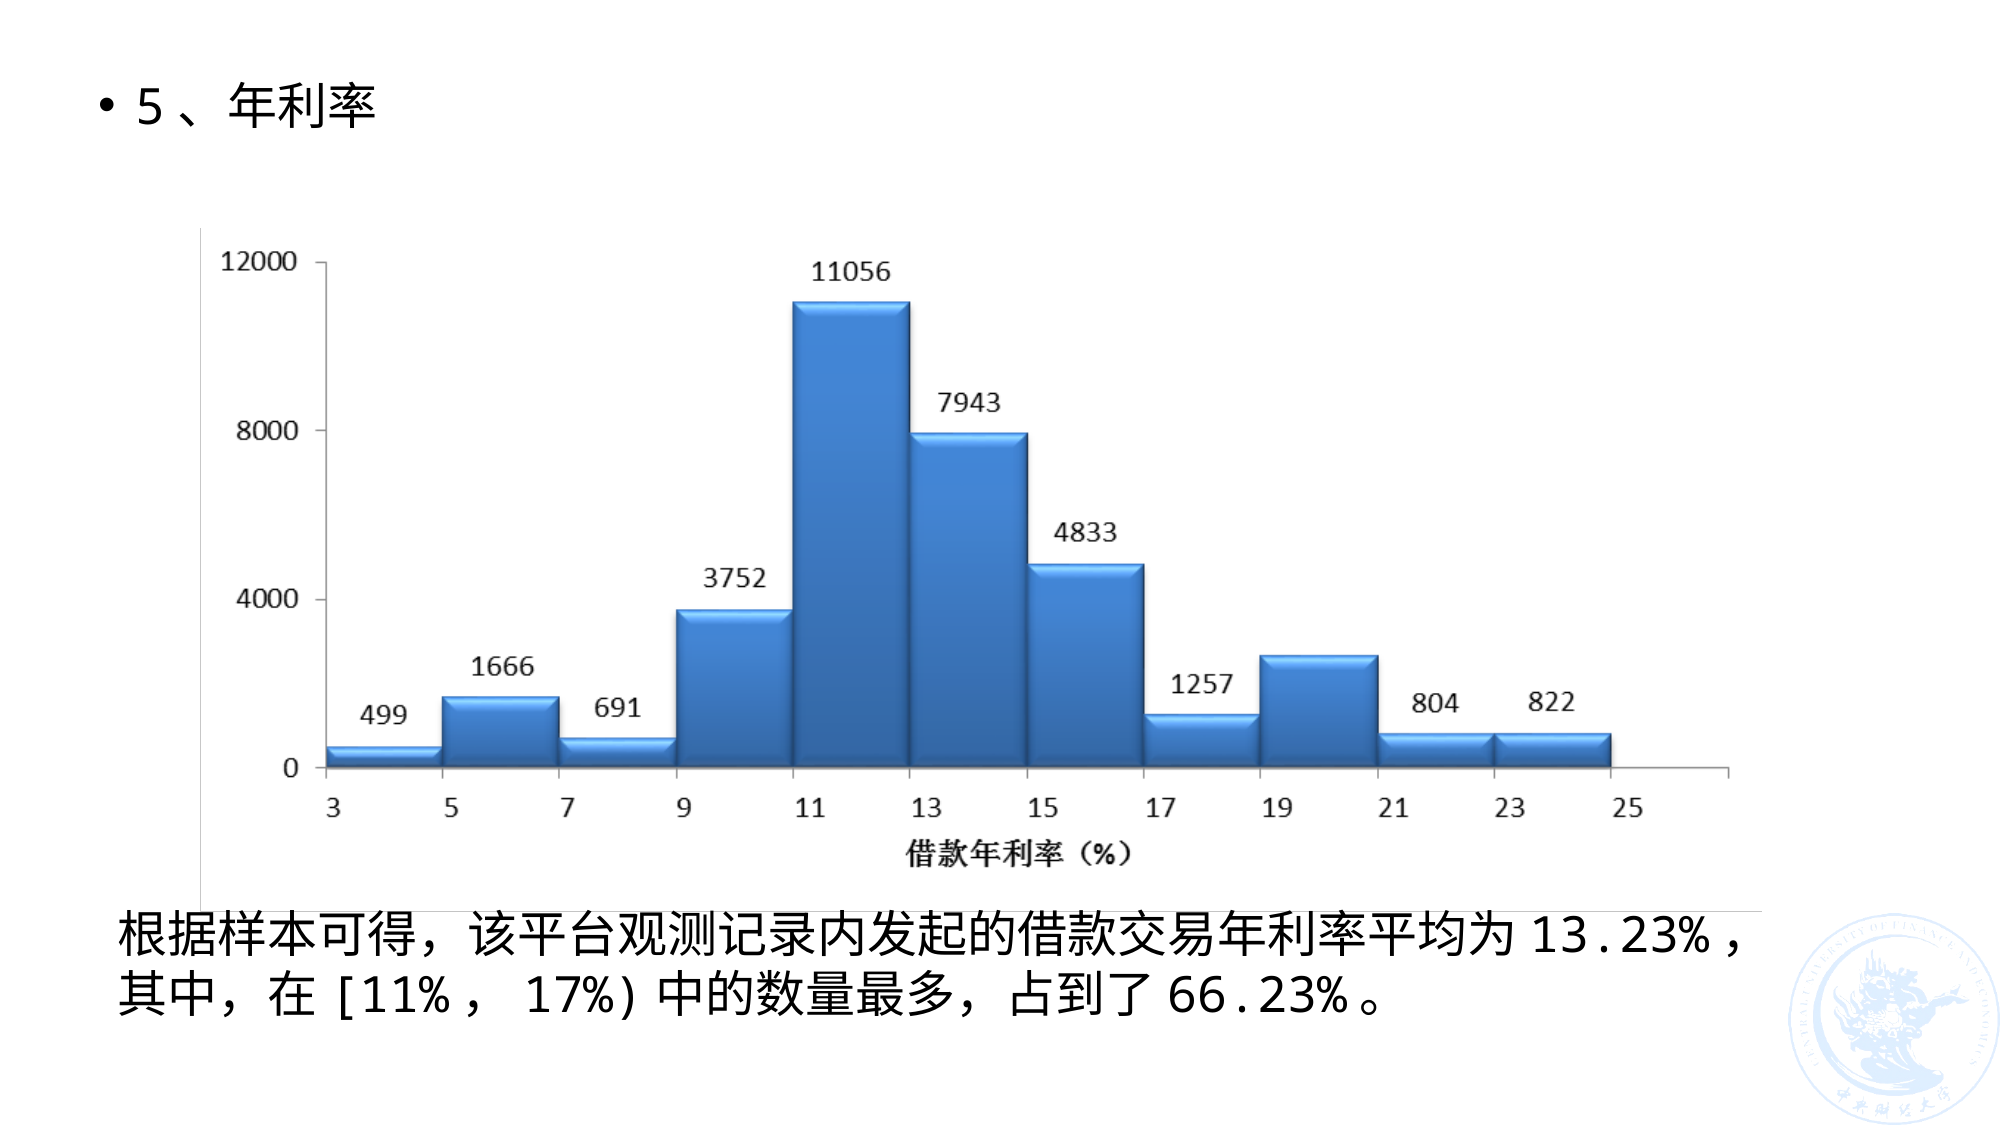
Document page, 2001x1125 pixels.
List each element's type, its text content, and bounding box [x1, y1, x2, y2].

picture [1787, 913, 2000, 1125]
text_box 根据样本可得，该平台观测记录内发起的借款交易年利率平均为13.23%，其中，在[11%，17%)中的数量最多，占到了66.23%。 [102, 894, 1789, 1030]
picture [199, 228, 1762, 913]
list 5、年利率 [83, 37, 1917, 751]
